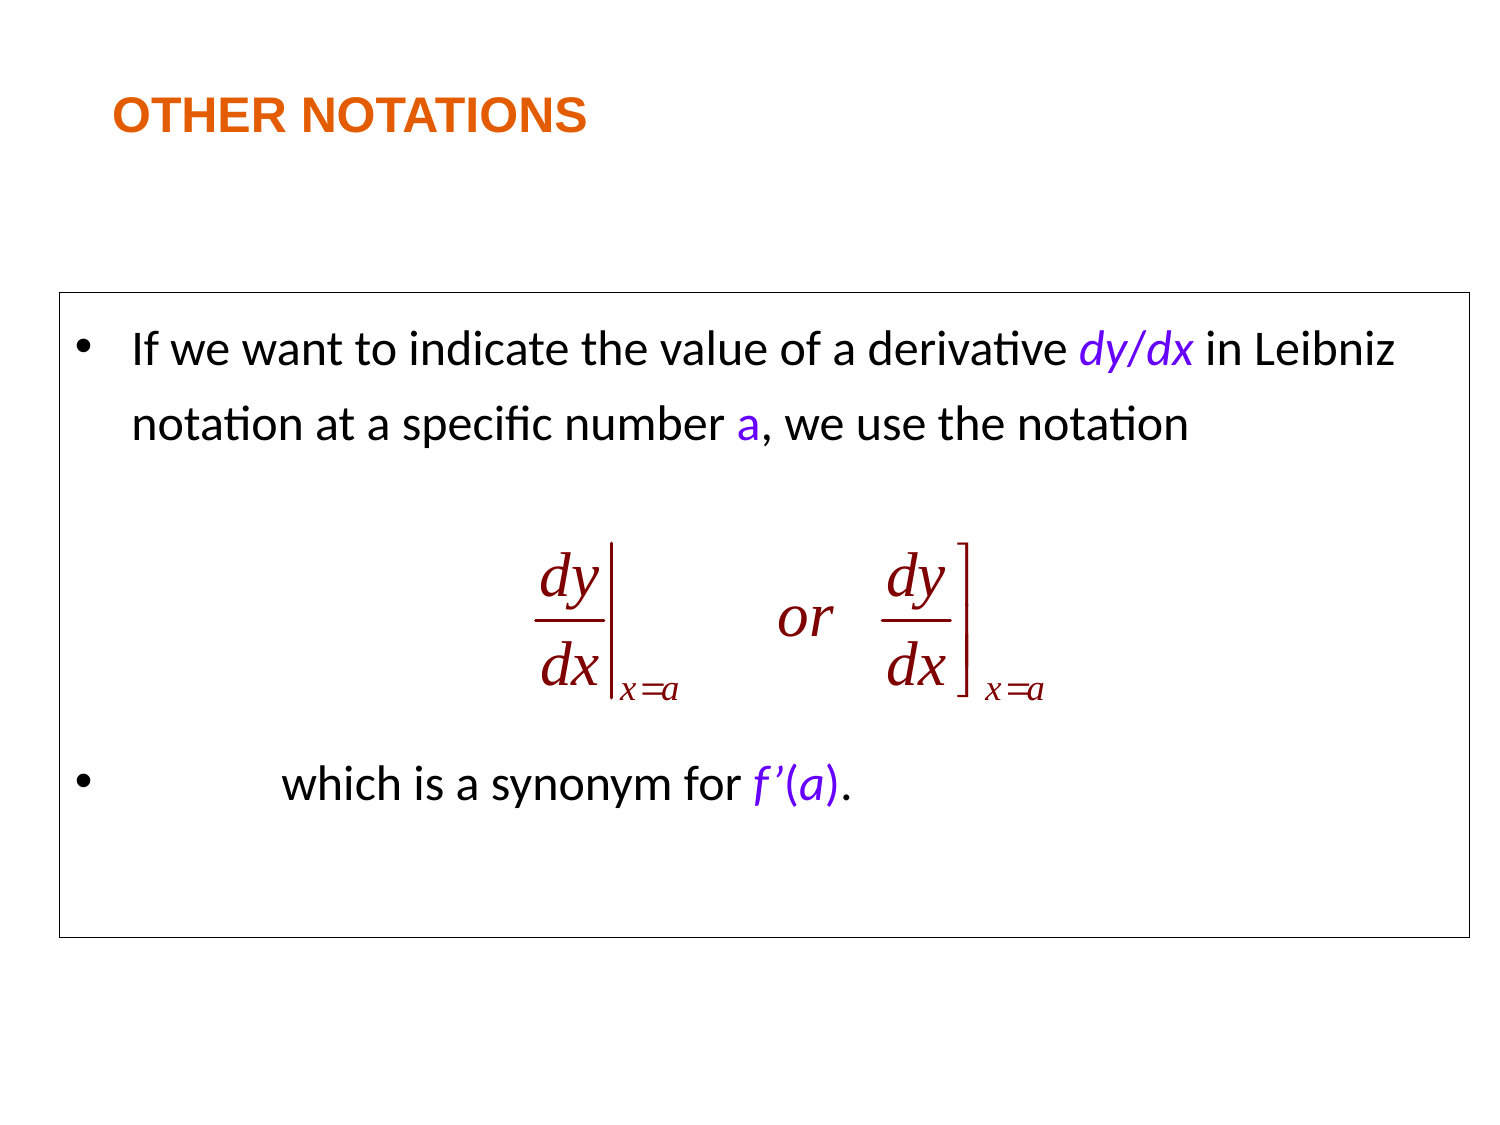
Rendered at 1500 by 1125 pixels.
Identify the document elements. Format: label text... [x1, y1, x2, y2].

list If we want to indicate the value of a derivative dy/dx in Leibniz notation at a specific number a, we use the notation which is a synonym for f’(a). [59, 292, 1470, 938]
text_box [524, 530, 1058, 716]
text_box OTHER NOTATIONS [97, 63, 1185, 150]
